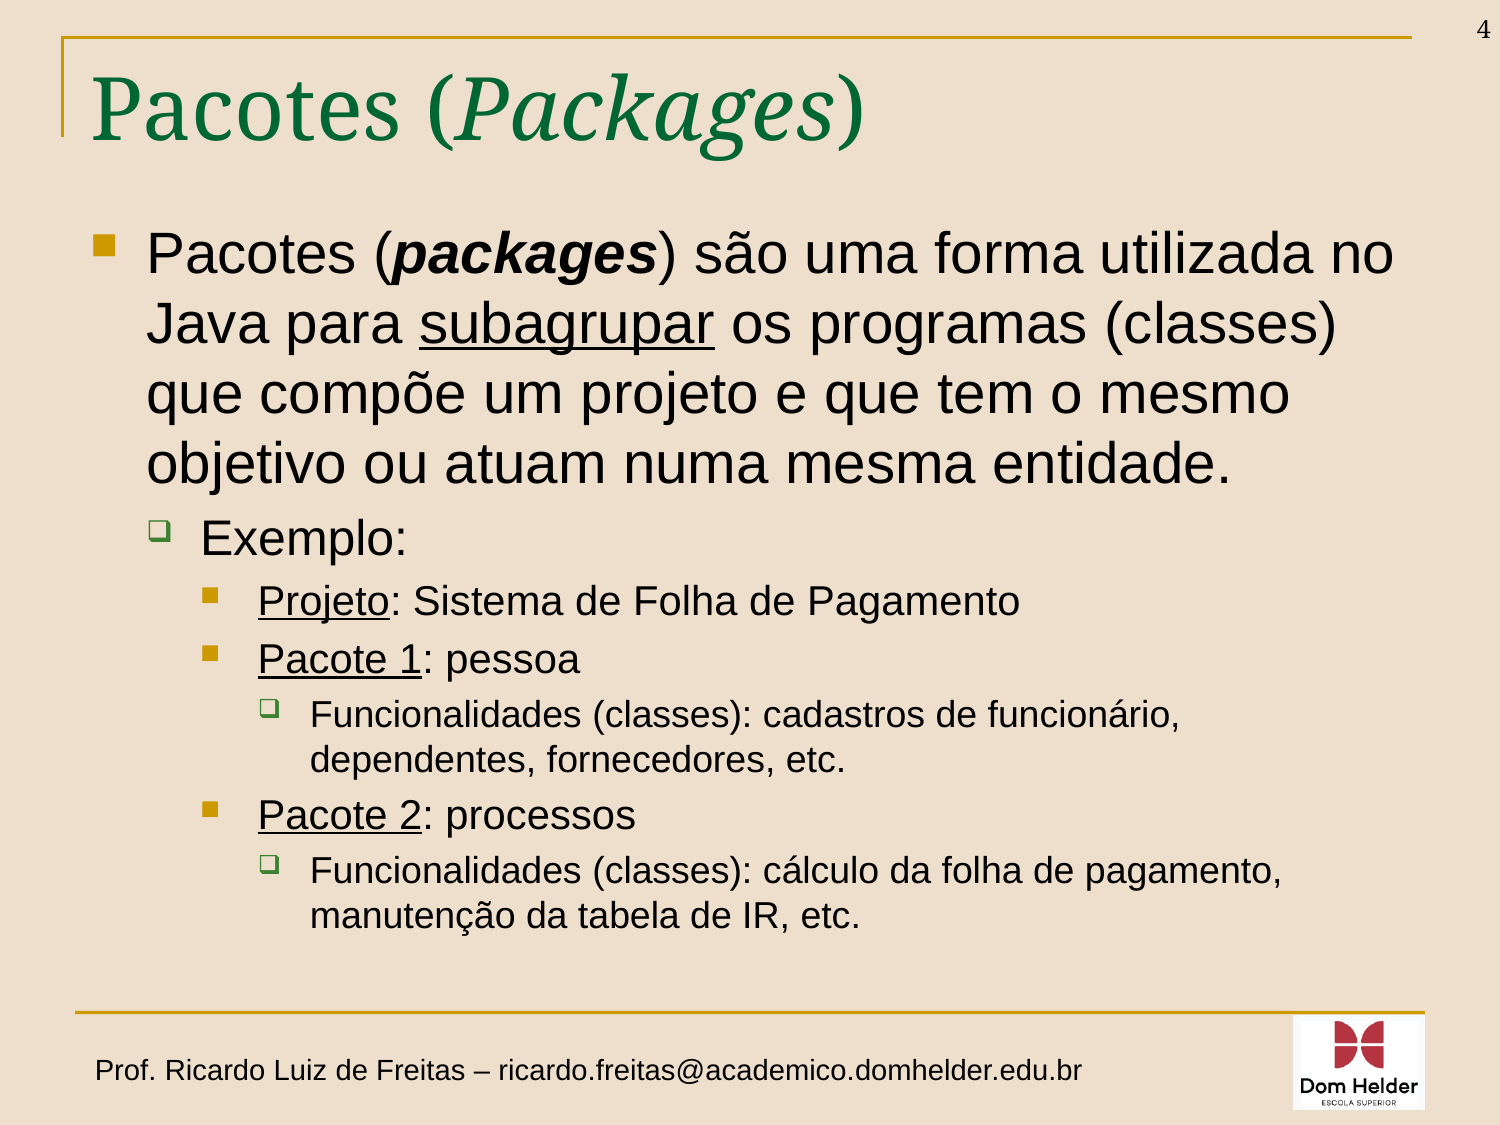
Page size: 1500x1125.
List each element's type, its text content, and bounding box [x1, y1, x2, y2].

title Pacotes (Packages) [75, 45, 1425, 208]
list Pacotes (packages) são uma forma utilizada no Java para subagrupar os programas (classes) que compõe um projeto e que tem o mesmo objetivo ou atuam numa mesma entidade. Exemplo: Projeto: Sistema de Folha de Pagamento Pacote 1: pessoa Funcionalidades (classes): cadastros de funcionário, dependentes, fornecedores, etc. Pacote 2: processos Funcionalidades (classes): cálculo da folha de pagamento, manutenção da tabela de IR, etc. [75, 208, 1425, 988]
picture [1293, 1015, 1425, 1110]
slide_number 4 [1392, 0, 1500, 55]
